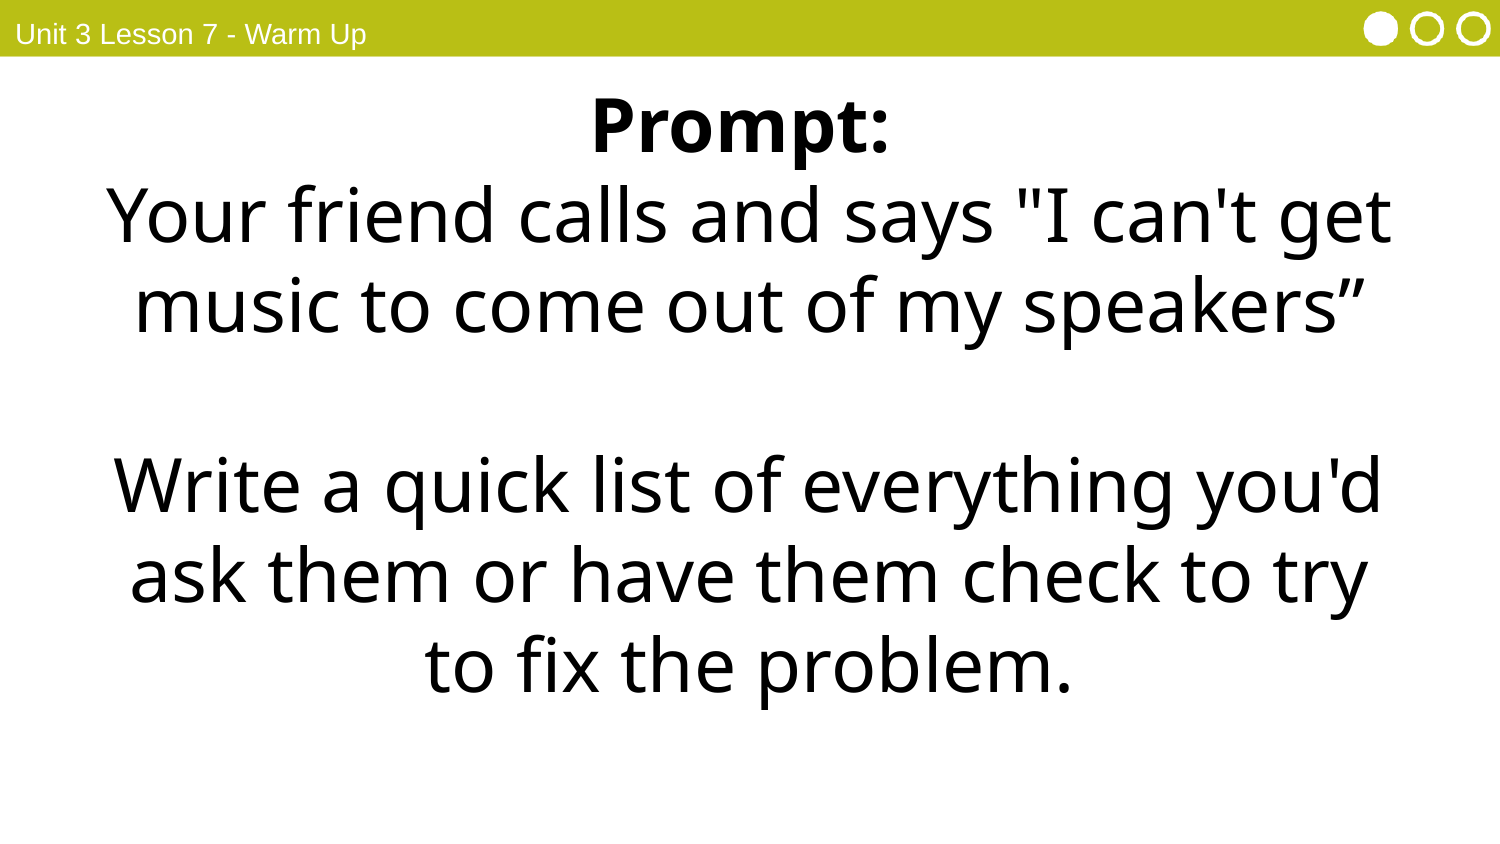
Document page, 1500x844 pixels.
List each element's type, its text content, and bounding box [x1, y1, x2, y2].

text_box Unit 3 Lesson 7 - Warm Up [0, 0, 750, 58]
text_box Prompt: Your friend calls and says "I can't get music to come out of my speakers” Write a quick list of everything you'd ask them or have them check to try to fix the problem. [85, 62, 1415, 756]
picture [0, 0, 1500, 844]
